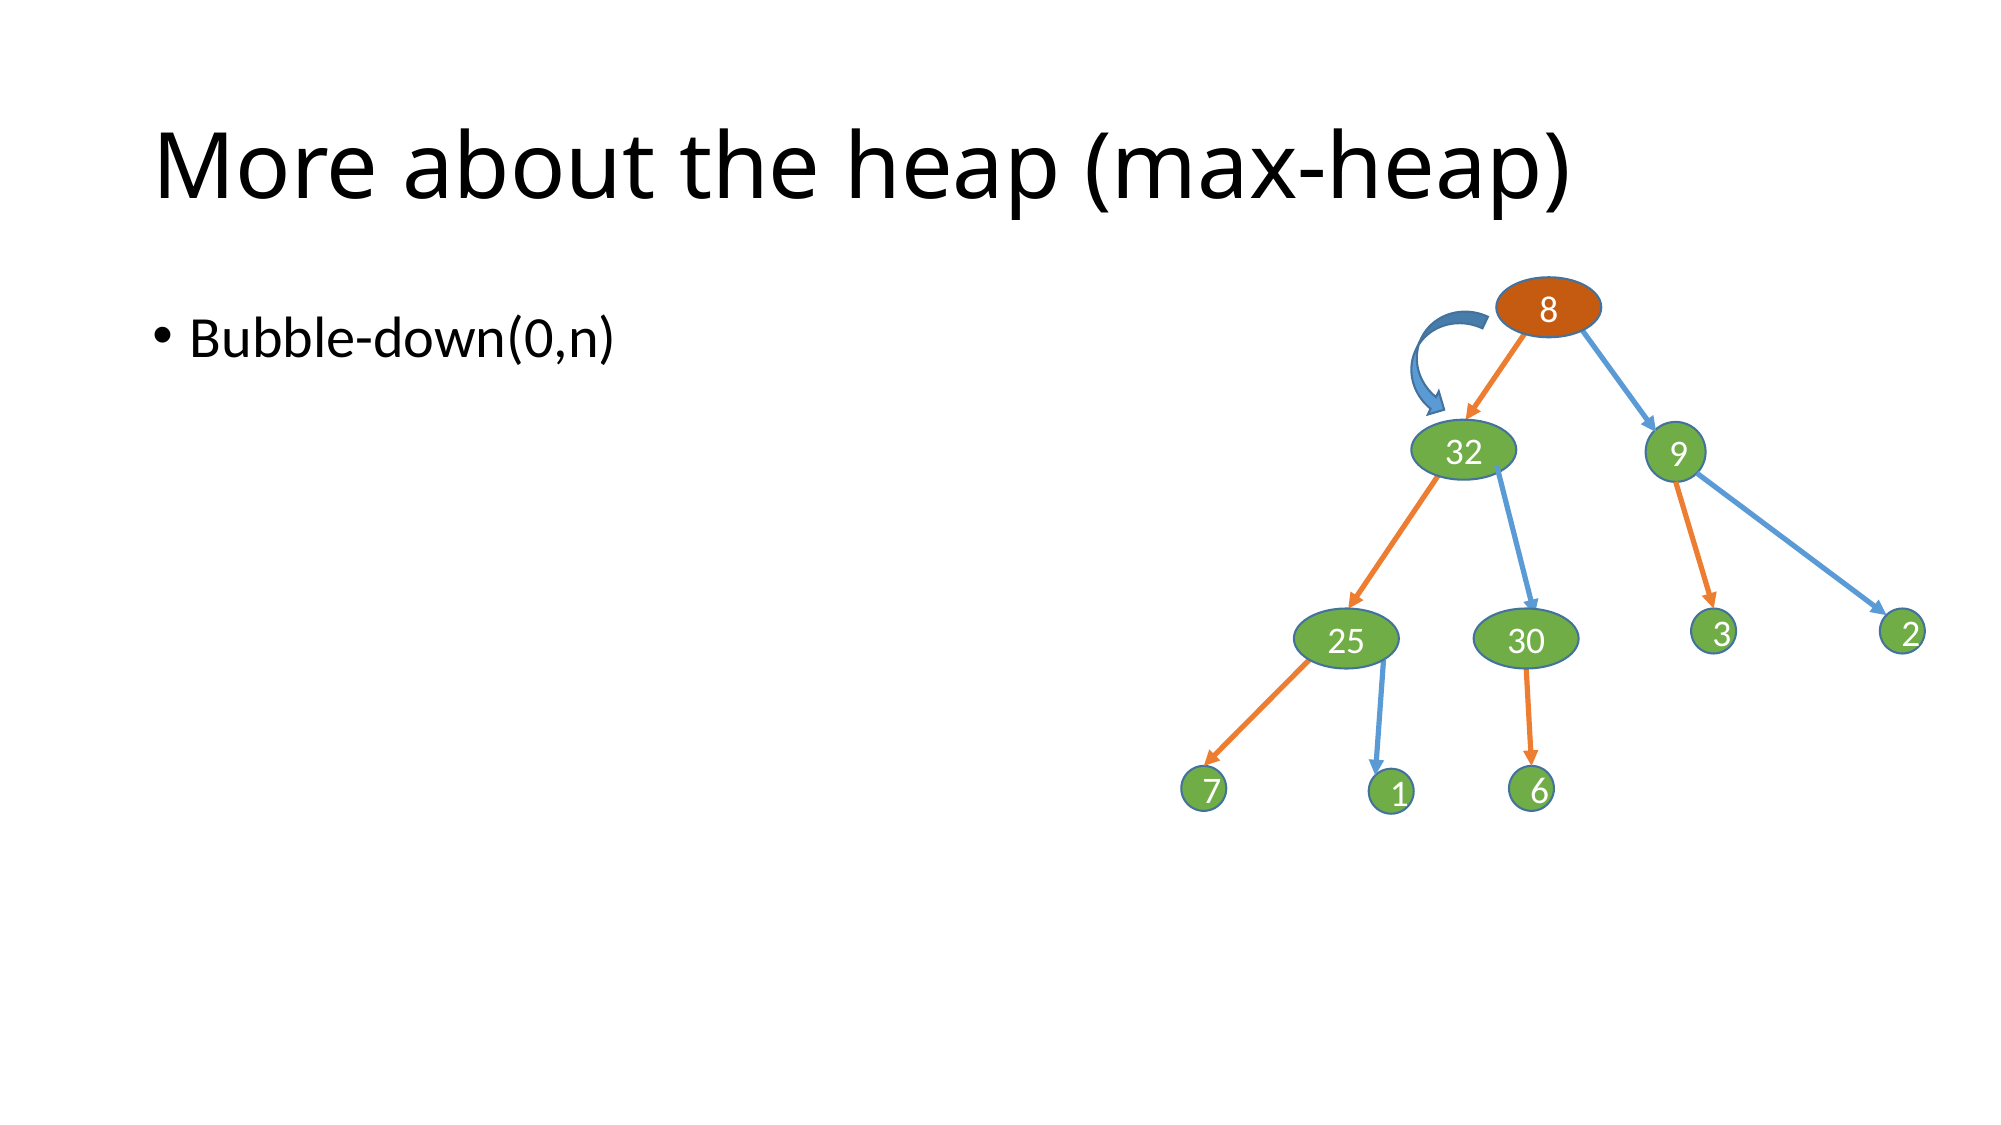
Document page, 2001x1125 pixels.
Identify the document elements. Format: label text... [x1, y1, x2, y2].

title More about the heap (max-heap) [137, 59, 1863, 278]
list Bubble-down(0,n) [137, 299, 1118, 1125]
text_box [1181, 277, 1925, 814]
